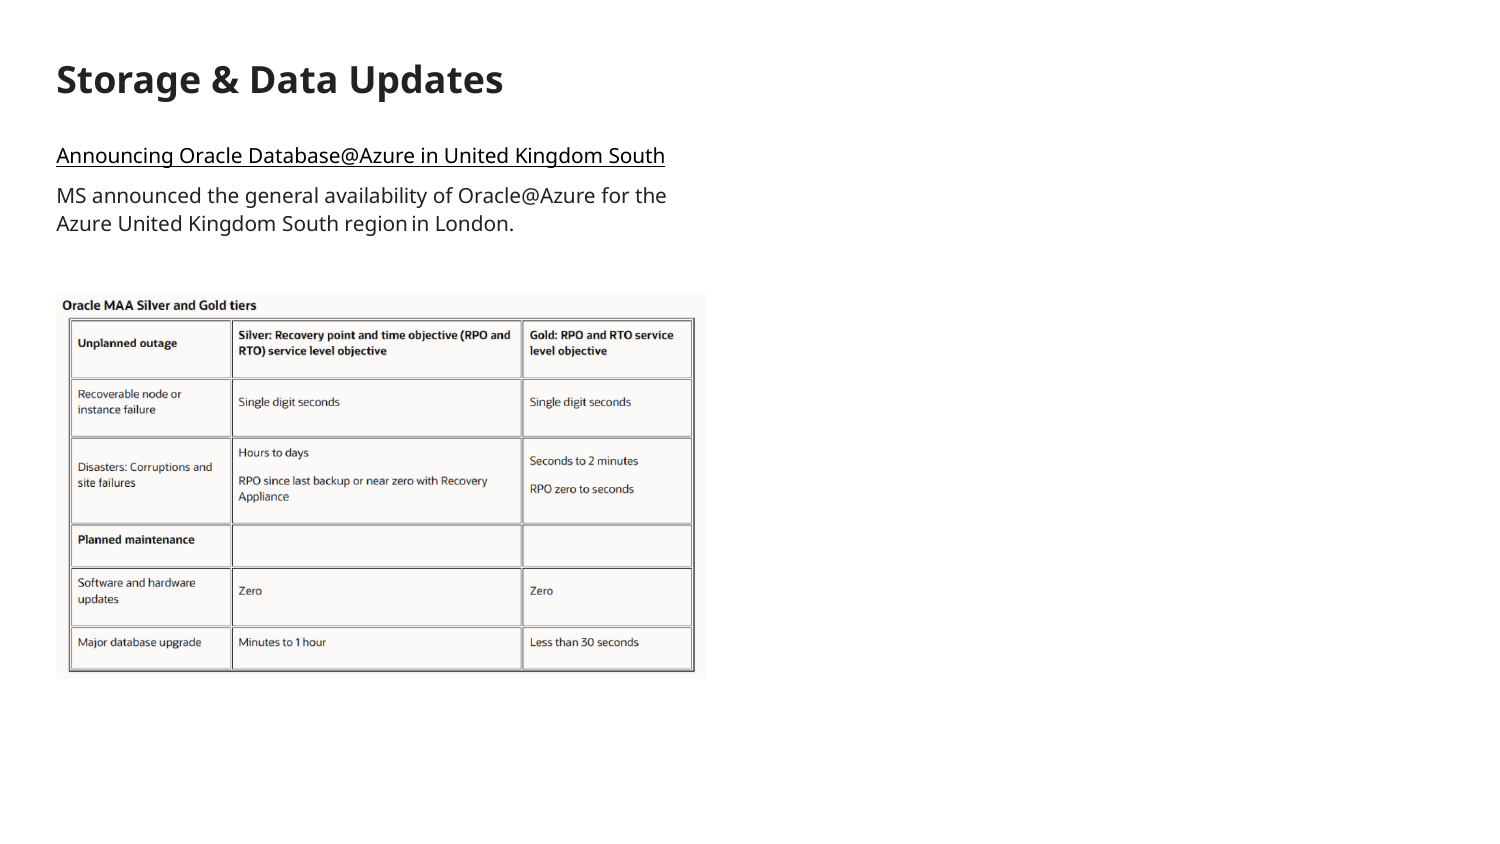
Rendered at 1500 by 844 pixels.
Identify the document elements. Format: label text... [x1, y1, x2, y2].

list Announcing Oracle Database@Azure in United Kingdom South MS announced the general availability of Oracle@Azure for the Azure United Kingdom South region in London. [56, 140, 706, 266]
title Storage & Data Updates [56, 56, 1444, 113]
picture [56, 293, 706, 679]
